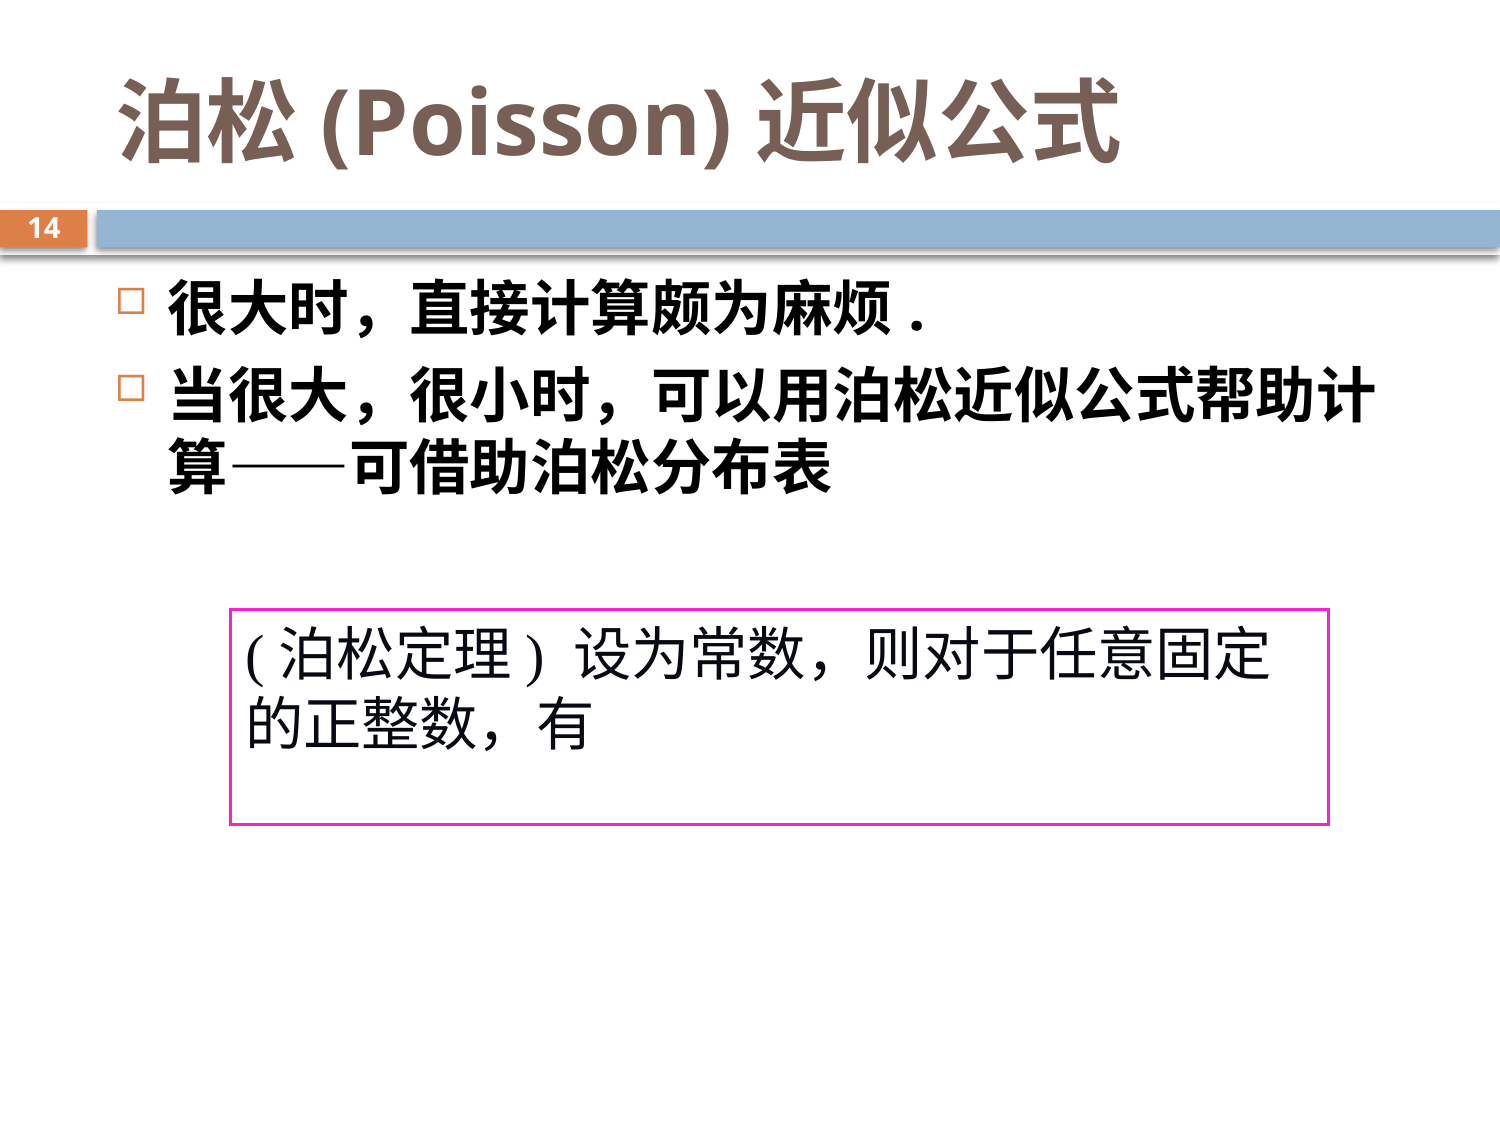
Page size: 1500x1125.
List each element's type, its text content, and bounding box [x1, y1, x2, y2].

slide_number 14 [0, 208, 88, 249]
title 泊松(Poisson)近似公式 [100, 37, 1438, 200]
